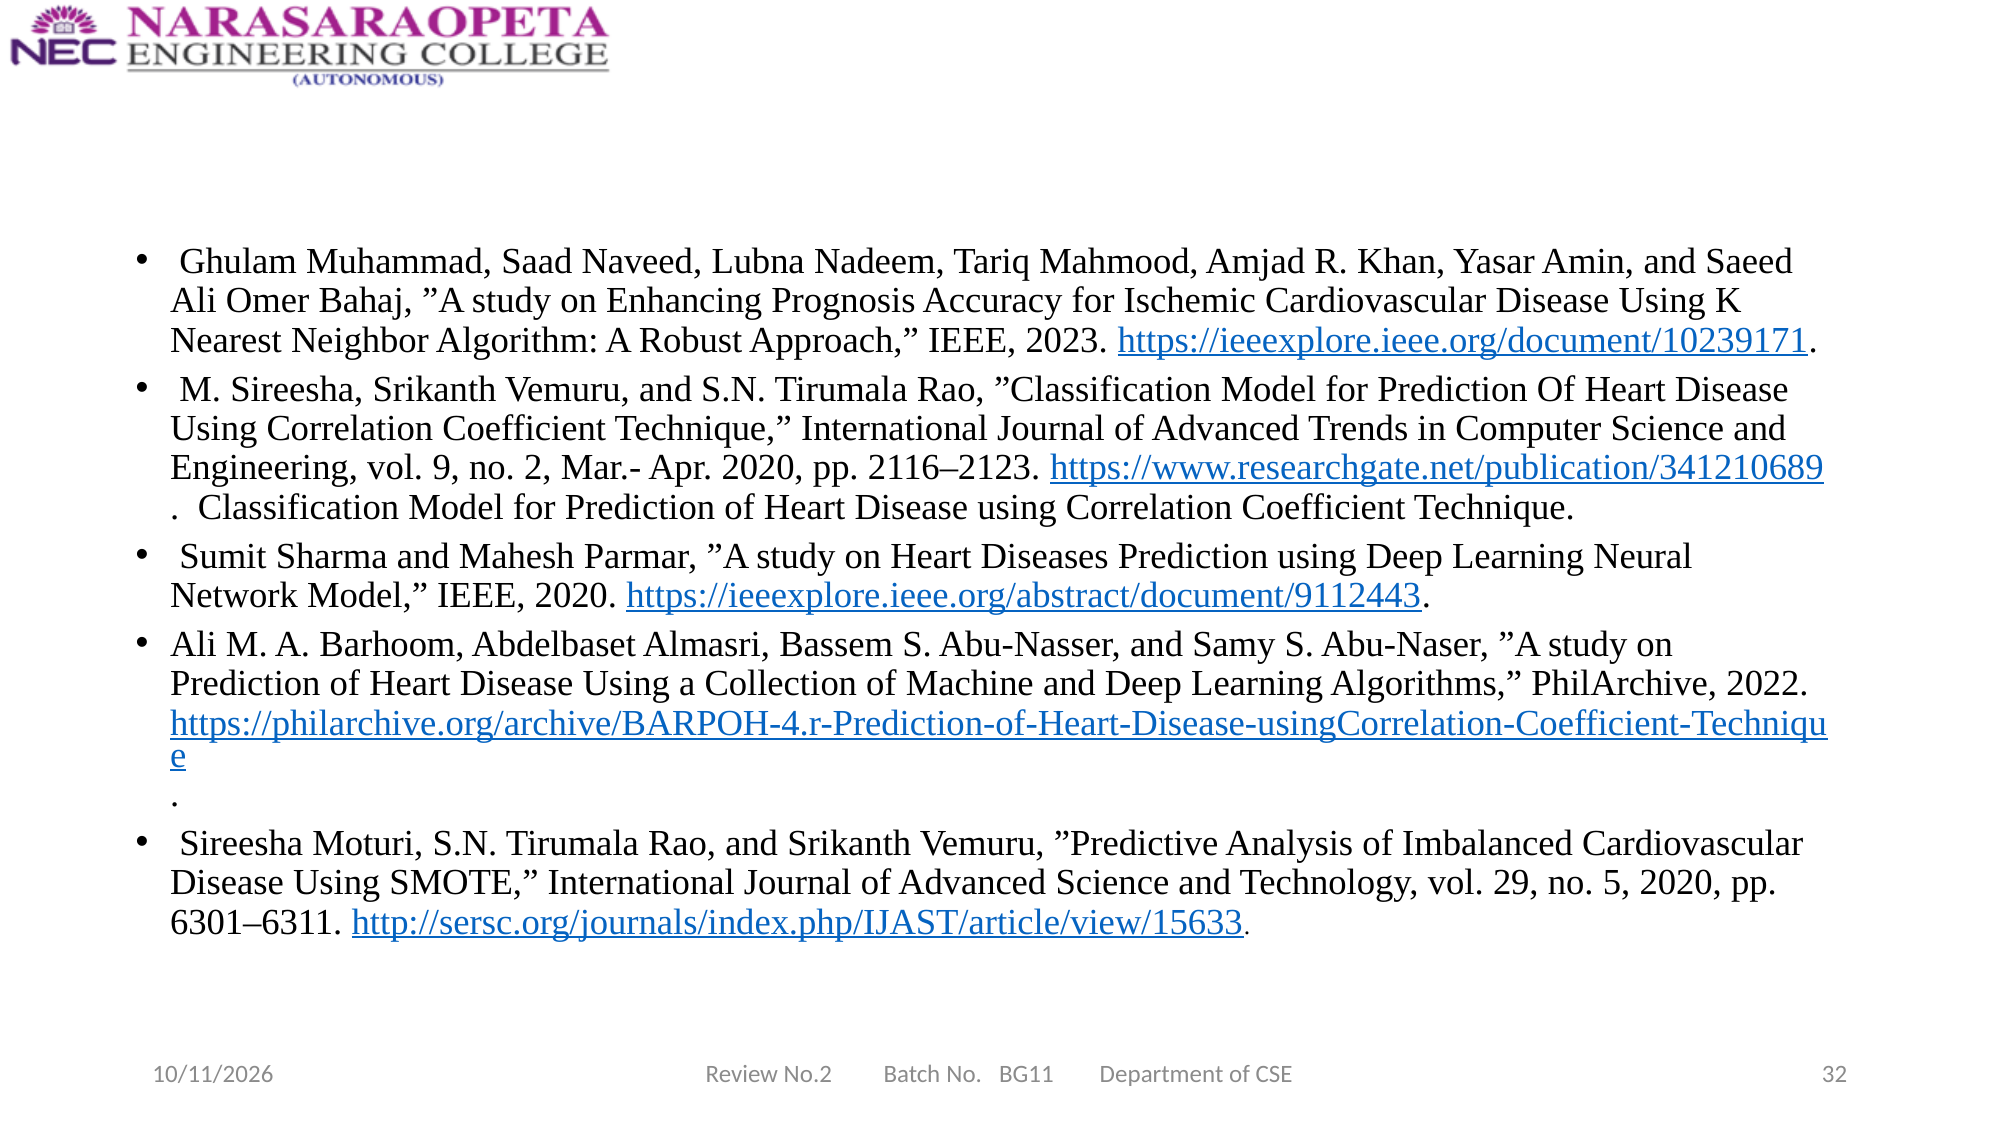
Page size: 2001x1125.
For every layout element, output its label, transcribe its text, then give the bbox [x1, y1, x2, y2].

list Ghulam Muhammad, Saad Naveed, Lubna Nadeem, Tariq Mahmood, Amjad R. Khan, Yasar Amin, and Saeed Ali Omer Bahaj, ”A study on Enhancing Prognosis Accuracy for Ischemic Cardiovascular Disease Using K Nearest Neighbor Algorithm: A Robust Approach,” IEEE, 2023. https://ieeexplore.ieee.org/document/10239171. M. Sireesha, Srikanth Vemuru, and S.N. Tirumala Rao, ”Classification Model for Prediction Of Heart Disease Using Correlation Coefficient Technique,” International Journal of Advanced Trends in Computer Science and Engineering, vol. 9, no. 2, Mar.- Apr. 2020, pp. 2116–2123. https://www.researchgate.net/publication/341210689. Classification Model for Prediction of Heart Disease using Correlation Coefficient Technique. Sumit Sharma and Mahesh Parmar, ”A study on Heart Diseases Prediction using Deep Learning Neural Network Model,” IEEE, 2020. https://ieeexplore.ieee.org/abstract/document/9112443. Ali M. A. Barhoom, Abdelbaset Almasri, Bassem S. Abu-Nasser, and Samy S. Abu-Naser, ”A study on Prediction of Heart Disease Using a Collection of Machine and Deep Learning Algorithms,” PhilArchive, 2022. https://philarchive.org/archive/BARPOH-4.r-Prediction-of-Heart-Disease-usingCorrelation-Coefficient-Technique. Sireesha Moturi, S.N. Tirumala Rao, and Srikanth Vemuru, ”Predictive Analysis of Imbalanced Cardiovascular Disease Using SMOTE,” International Journal of Advanced Science and Technology, vol. 29, no. 5, 2020, pp. 6301–6311. http://sersc.org/journals/index.php/IJAST/article/view/15633. [120, 234, 1846, 949]
footer Review No.2 Batch No. BG11 Department of CSE [662, 1042, 1338, 1103]
slide_number 32 [1412, 1042, 1863, 1103]
picture [0, 0, 1280, 719]
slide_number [137, 1042, 588, 1103]
